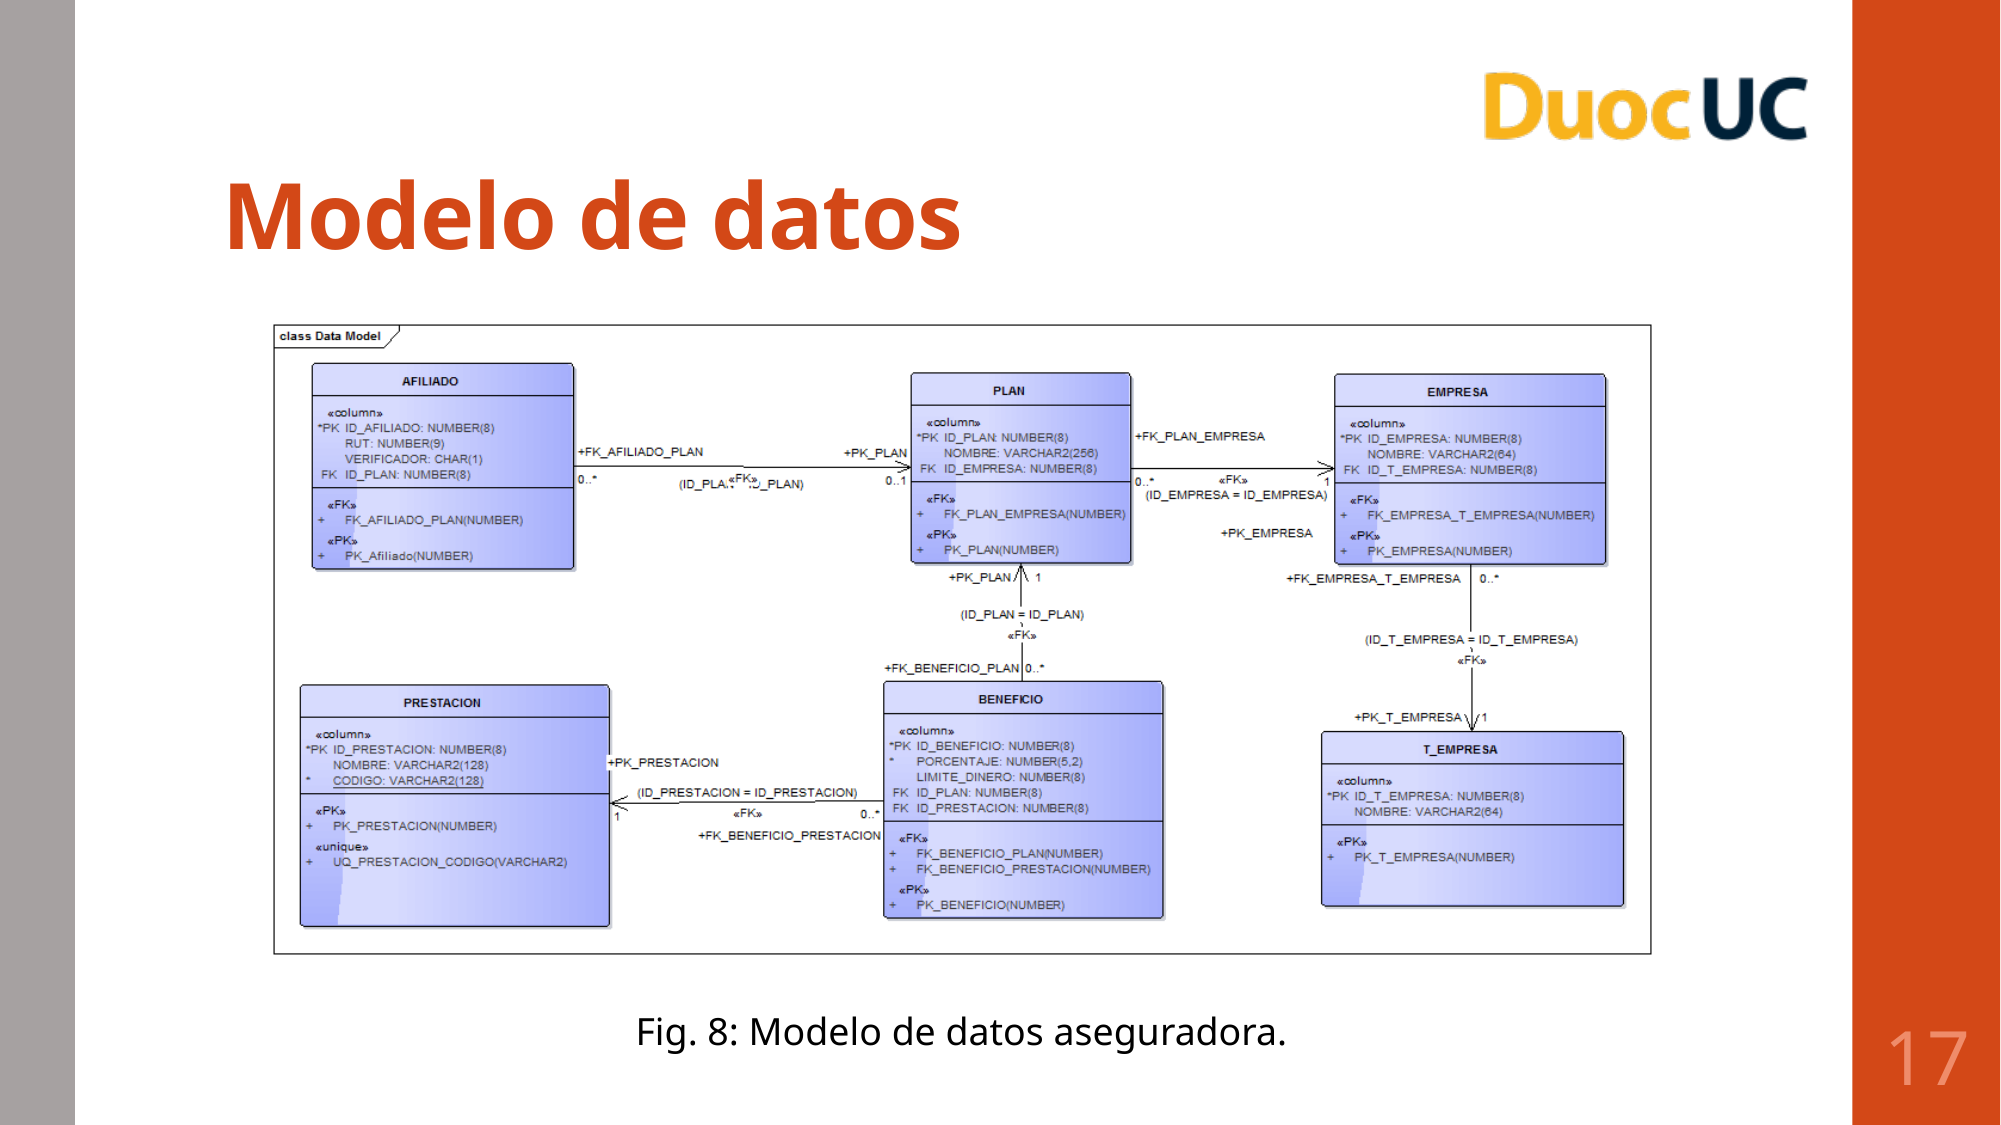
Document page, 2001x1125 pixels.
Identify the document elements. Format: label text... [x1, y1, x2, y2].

picture [269, 321, 1654, 957]
title Modelo de datos [206, 48, 1797, 278]
slide_number 16 [1852, 1012, 2000, 1110]
text_box Fig. 8: Modelo de datos aseguradora. [620, 1000, 1303, 1061]
picture [1479, 61, 1809, 149]
